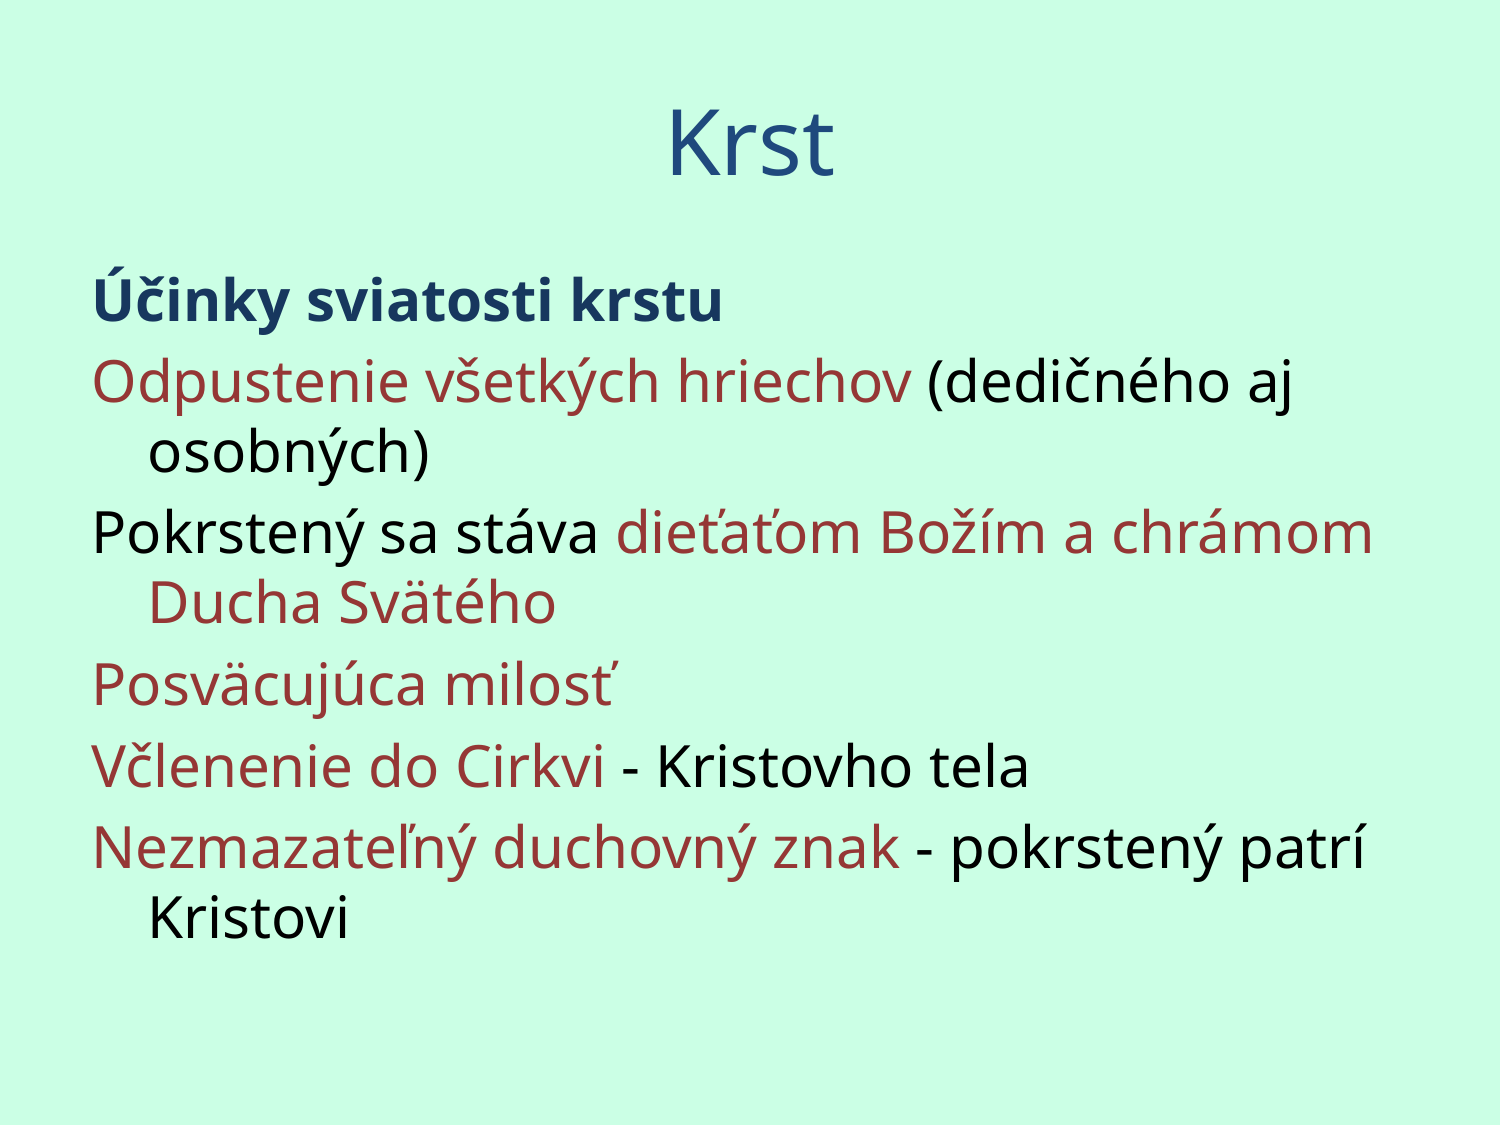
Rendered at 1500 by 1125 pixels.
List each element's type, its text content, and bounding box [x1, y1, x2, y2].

title Krst [75, 45, 1425, 233]
list Účinky sviatosti krstu Odpustenie všetkých hriechov (dedičného aj osobných) Pokrstený sa stáva dieťaťom Božím a chrámom Ducha Svätého Posväcujúca milosť Včlenenie do Cirkvi - Kristovho tela Nezmazateľný duchovný znak - pokrstený patrí Kristovi [76, 255, 1427, 998]
